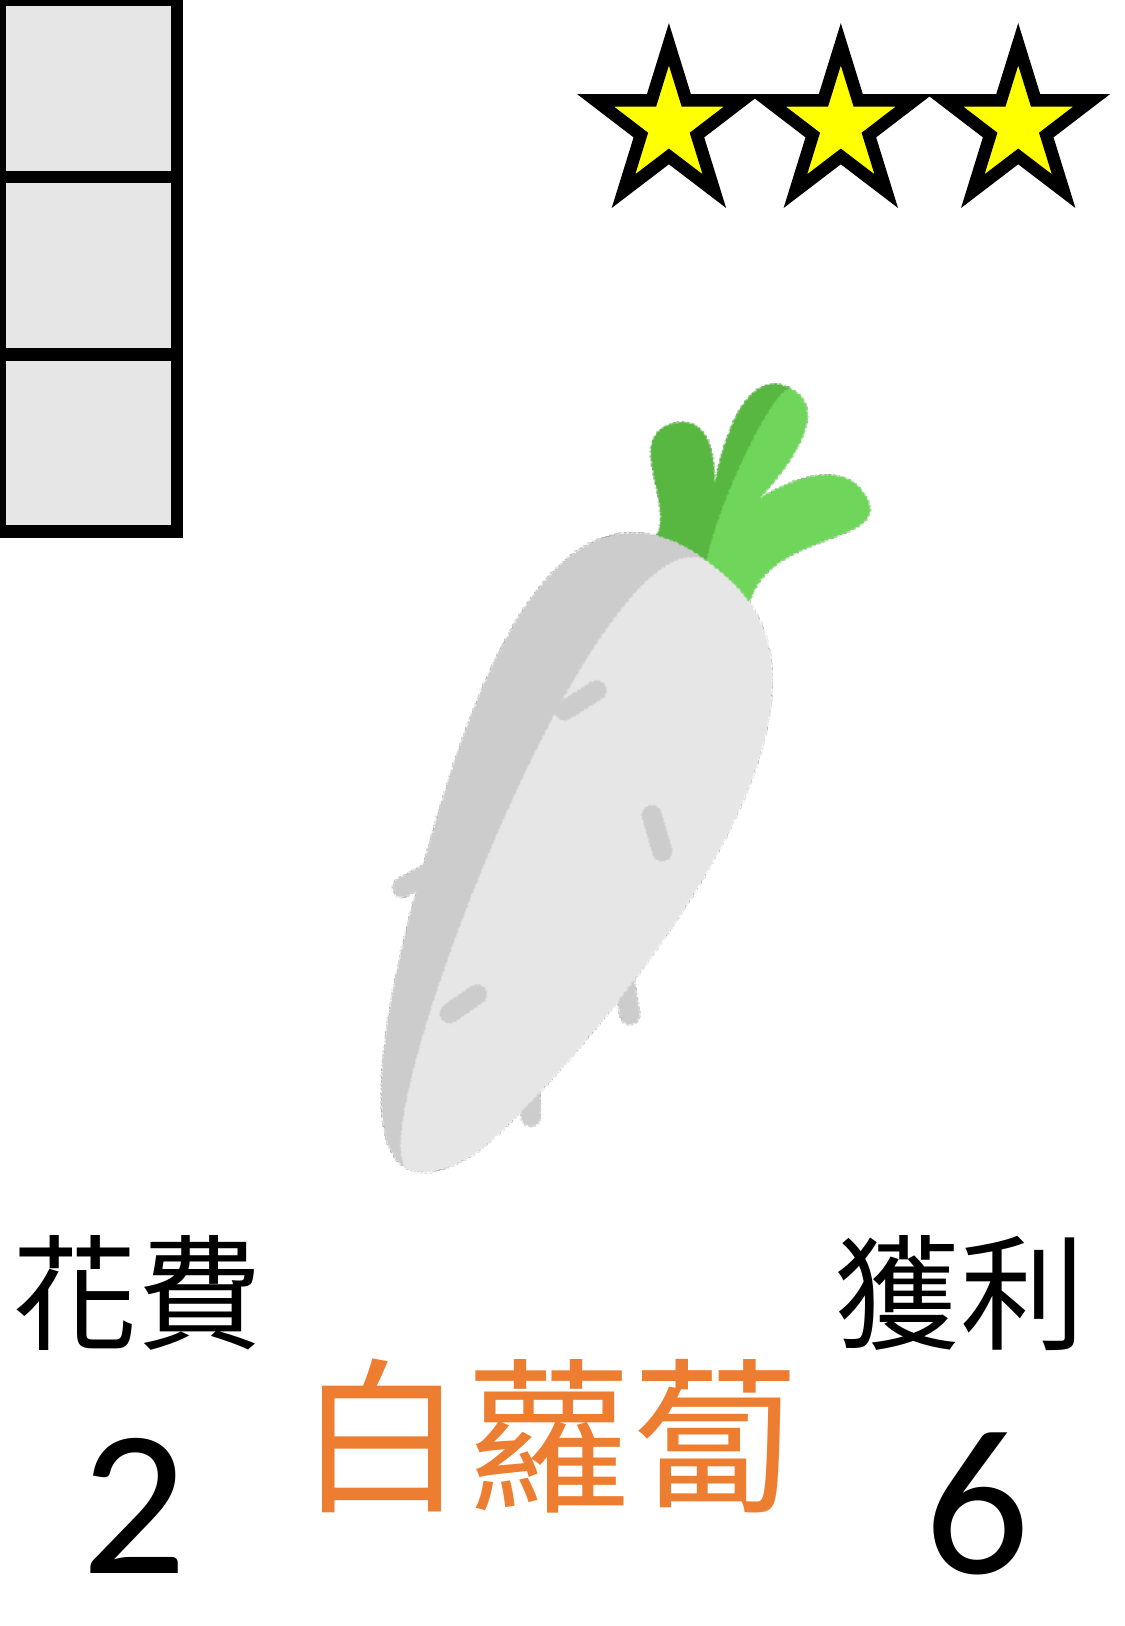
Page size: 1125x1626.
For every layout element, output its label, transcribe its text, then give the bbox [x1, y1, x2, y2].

text_box [592, 40, 746, 194]
text_box [0, 176, 178, 353]
text_box [764, 40, 918, 194]
text_box 花費 [0, 1207, 285, 1373]
text_box 白蘿蔔 [257, 1325, 841, 1541]
text_box 2 [66, 1373, 167, 1623]
text_box [941, 40, 1095, 194]
text_box [0, 0, 178, 176]
text_box 6 [910, 1373, 1010, 1623]
text_box [0, 353, 178, 532]
picture [205, 365, 1024, 1185]
text_box 獲利 [813, 1207, 1107, 1373]
